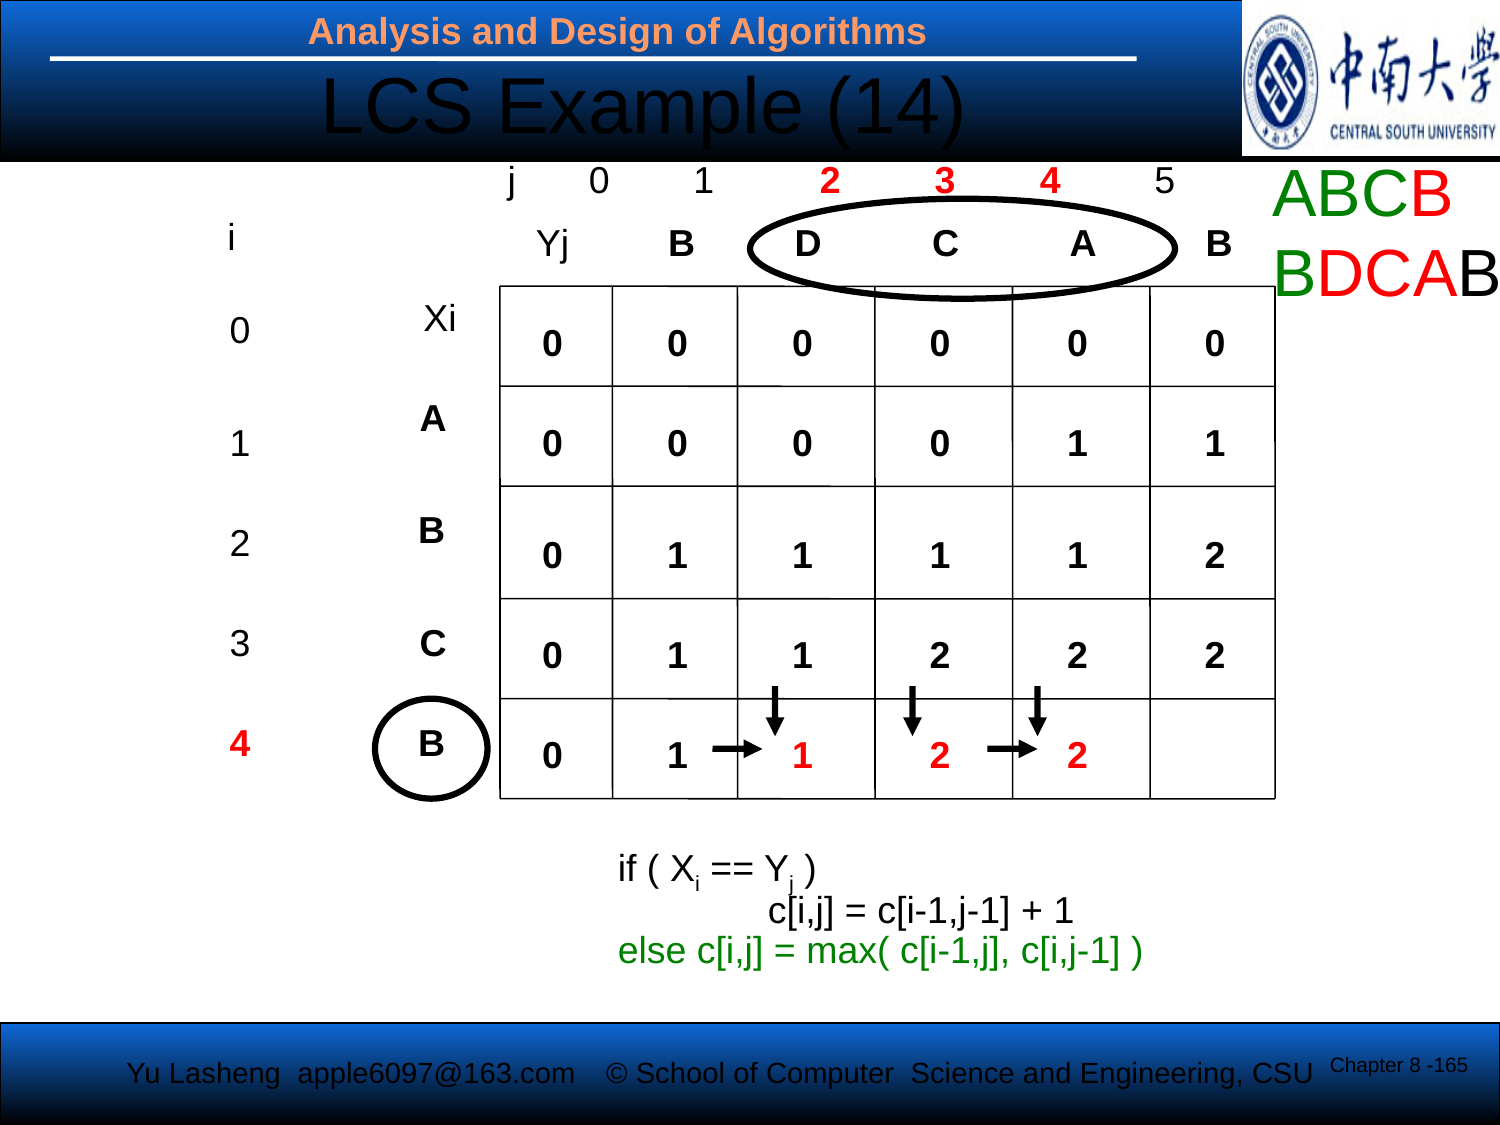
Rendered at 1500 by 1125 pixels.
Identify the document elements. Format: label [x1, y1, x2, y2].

text_box [375, 698, 488, 799]
text_box [214, 511, 266, 571]
text_box [214, 611, 266, 671]
picture [1242, 0, 1500, 156]
text_box [214, 411, 266, 471]
text_box [653, 211, 711, 271]
text_box [214, 711, 266, 771]
text_box [303, 837, 1160, 980]
text_box [404, 611, 462, 671]
text_box [403, 498, 461, 559]
title [137, 54, 1151, 151]
text_box [408, 286, 472, 346]
text_box [1190, 211, 1248, 271]
text_box [212, 205, 251, 266]
text_box [404, 386, 462, 446]
slide_number [1293, 1044, 1484, 1120]
text_box [492, 142, 1500, 799]
text_box [214, 298, 266, 359]
text_box [521, 211, 584, 271]
